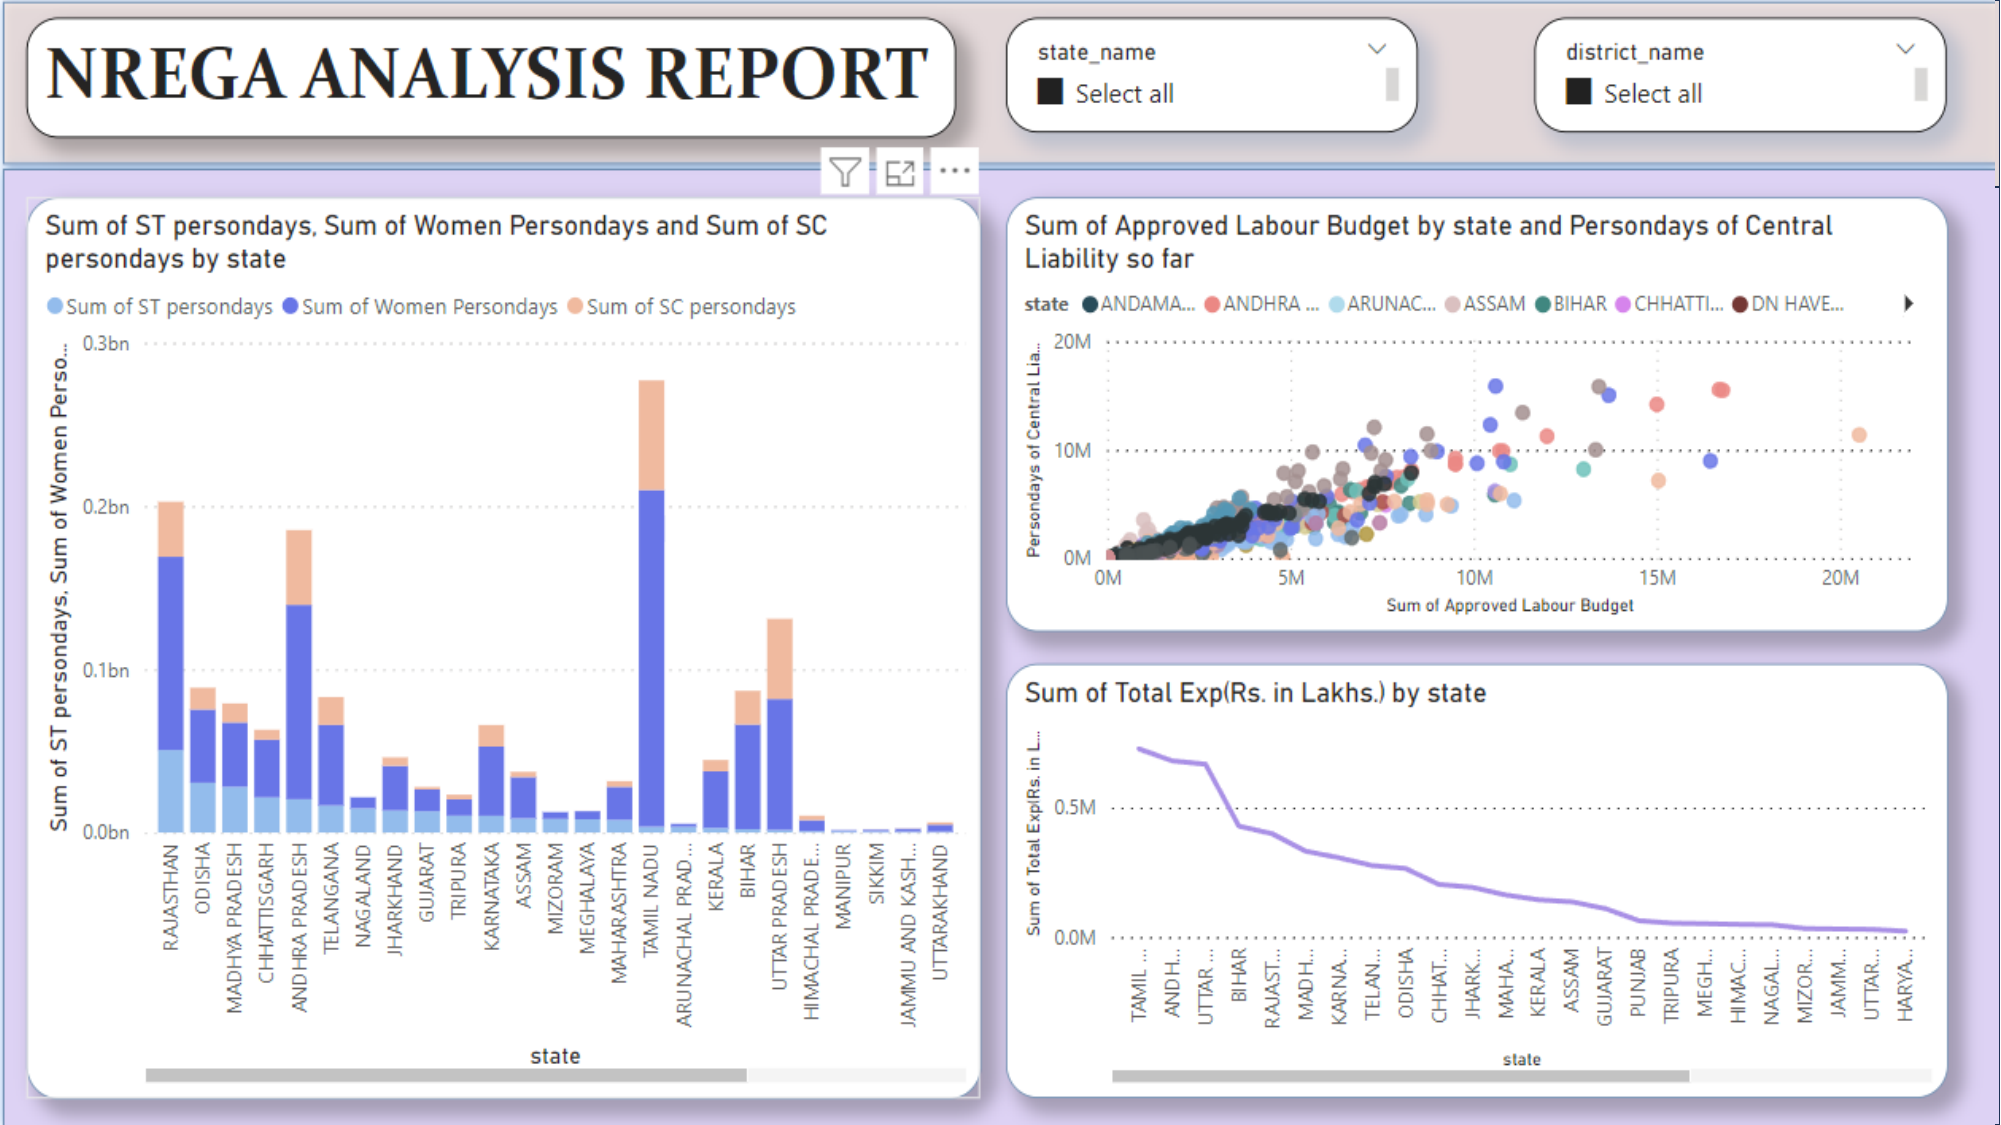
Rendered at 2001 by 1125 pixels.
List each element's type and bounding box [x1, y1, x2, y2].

text_box [1995, 186, 2000, 1125]
picture [0, 0, 1995, 1125]
text_box [1995, 0, 2000, 186]
